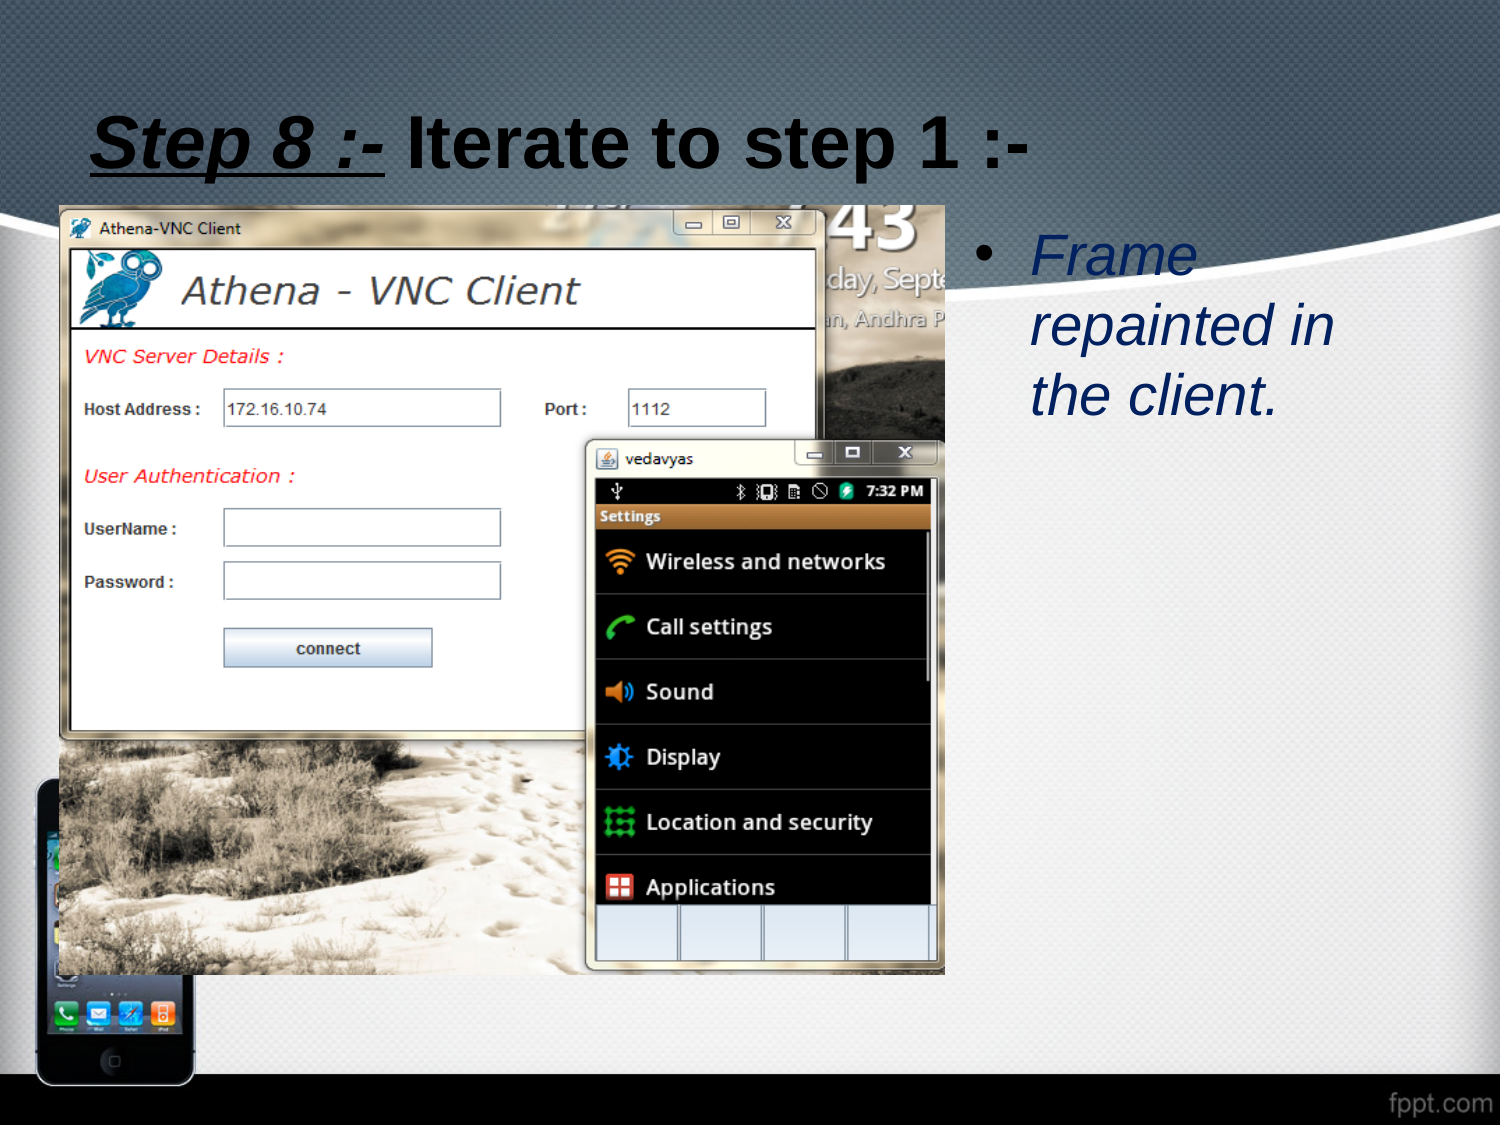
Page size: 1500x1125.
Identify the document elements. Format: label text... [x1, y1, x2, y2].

list Frame repainted in the client. [959, 209, 1425, 690]
title Step 8 :- Iterate to step 1 :- [75, 45, 1425, 233]
picture [0, 0, 1500, 1125]
